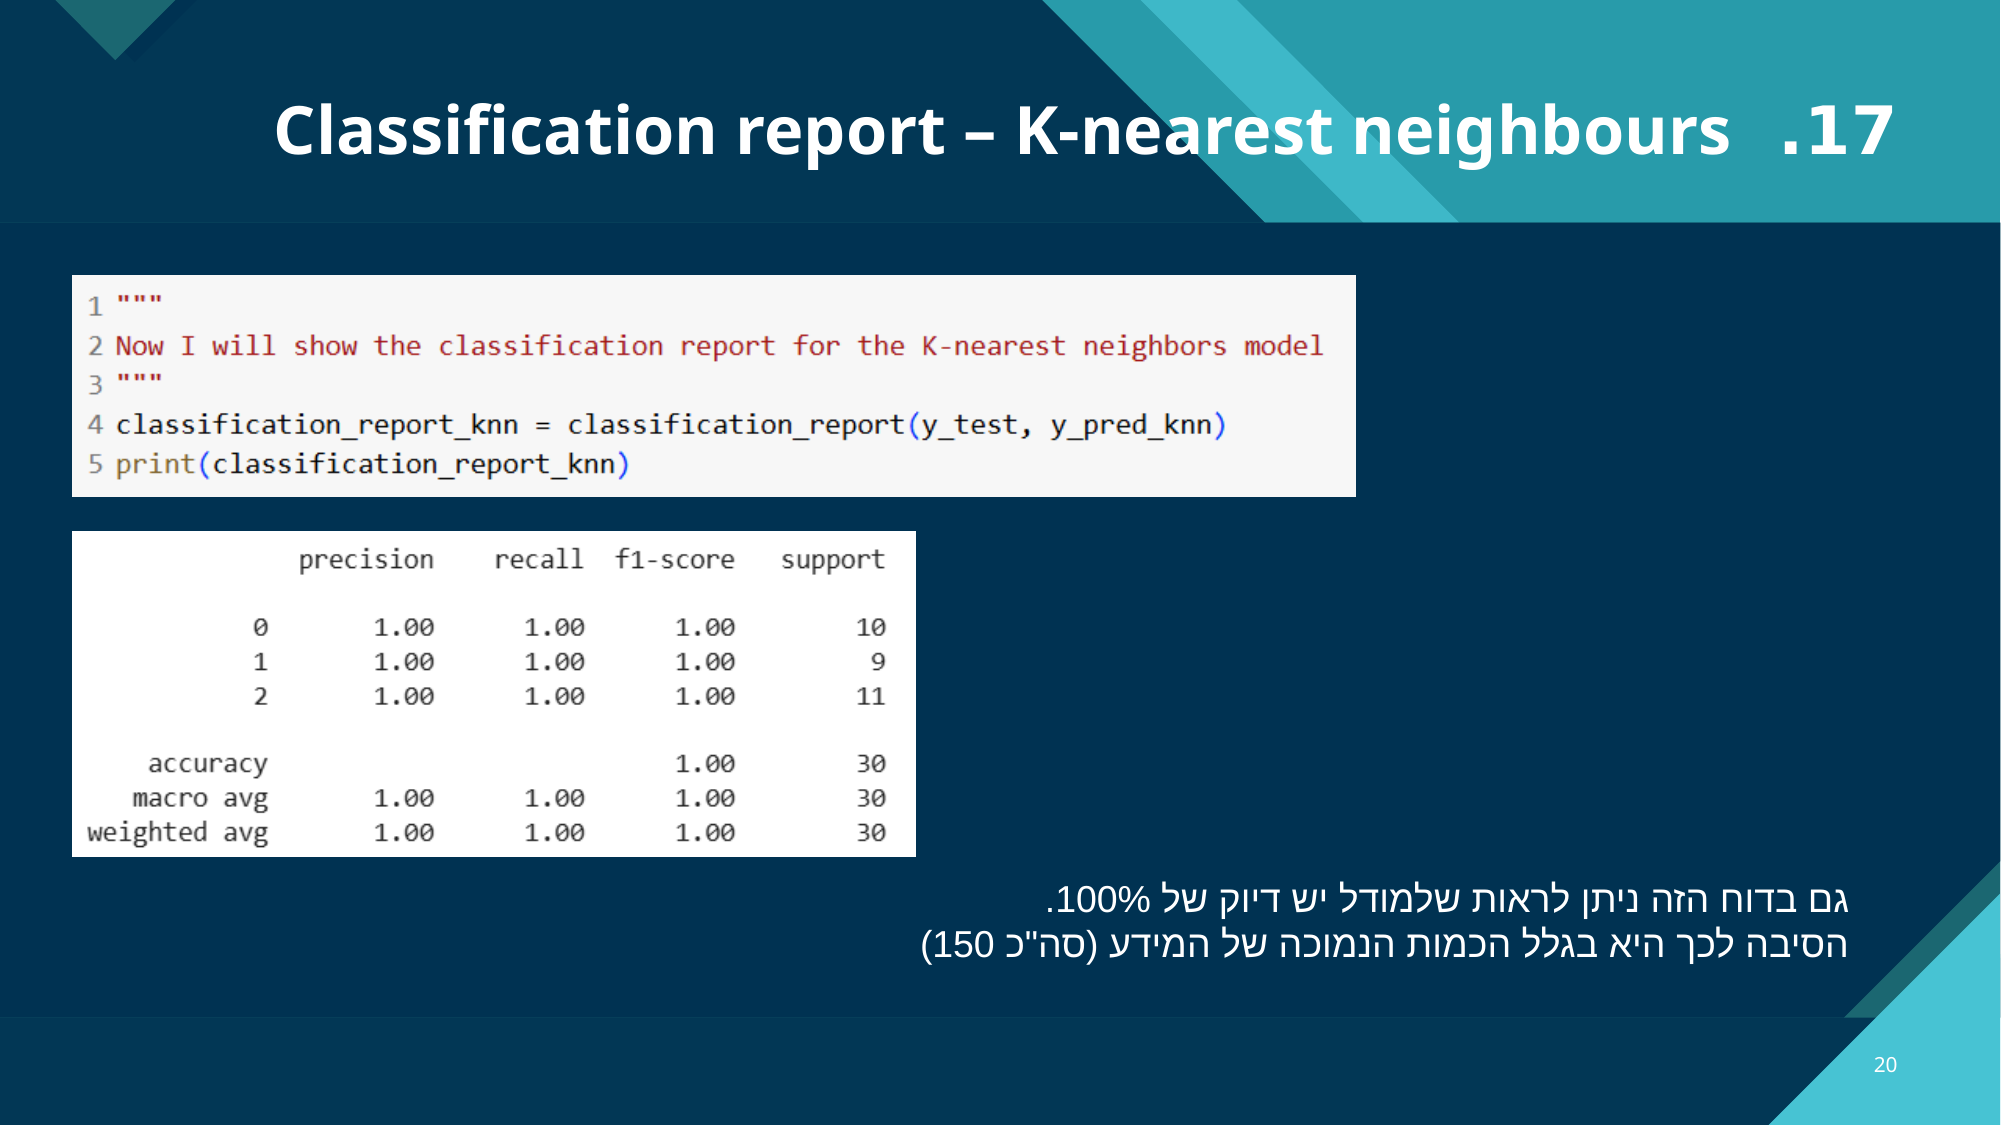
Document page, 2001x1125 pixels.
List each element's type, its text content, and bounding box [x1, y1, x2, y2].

title 17. Classification report – K-nearest neighbours [72, 89, 1913, 292]
picture [72, 530, 916, 857]
picture [72, 275, 1357, 497]
text_box גם בדוח הזה ניתן לראות שלמודל יש דיוק של 100%. הסיבה לכך היא בגלל הכמות הנמוכה של המידע (סה"כ 150) [623, 867, 1865, 973]
slide_number 20 [1845, 1035, 1913, 1096]
